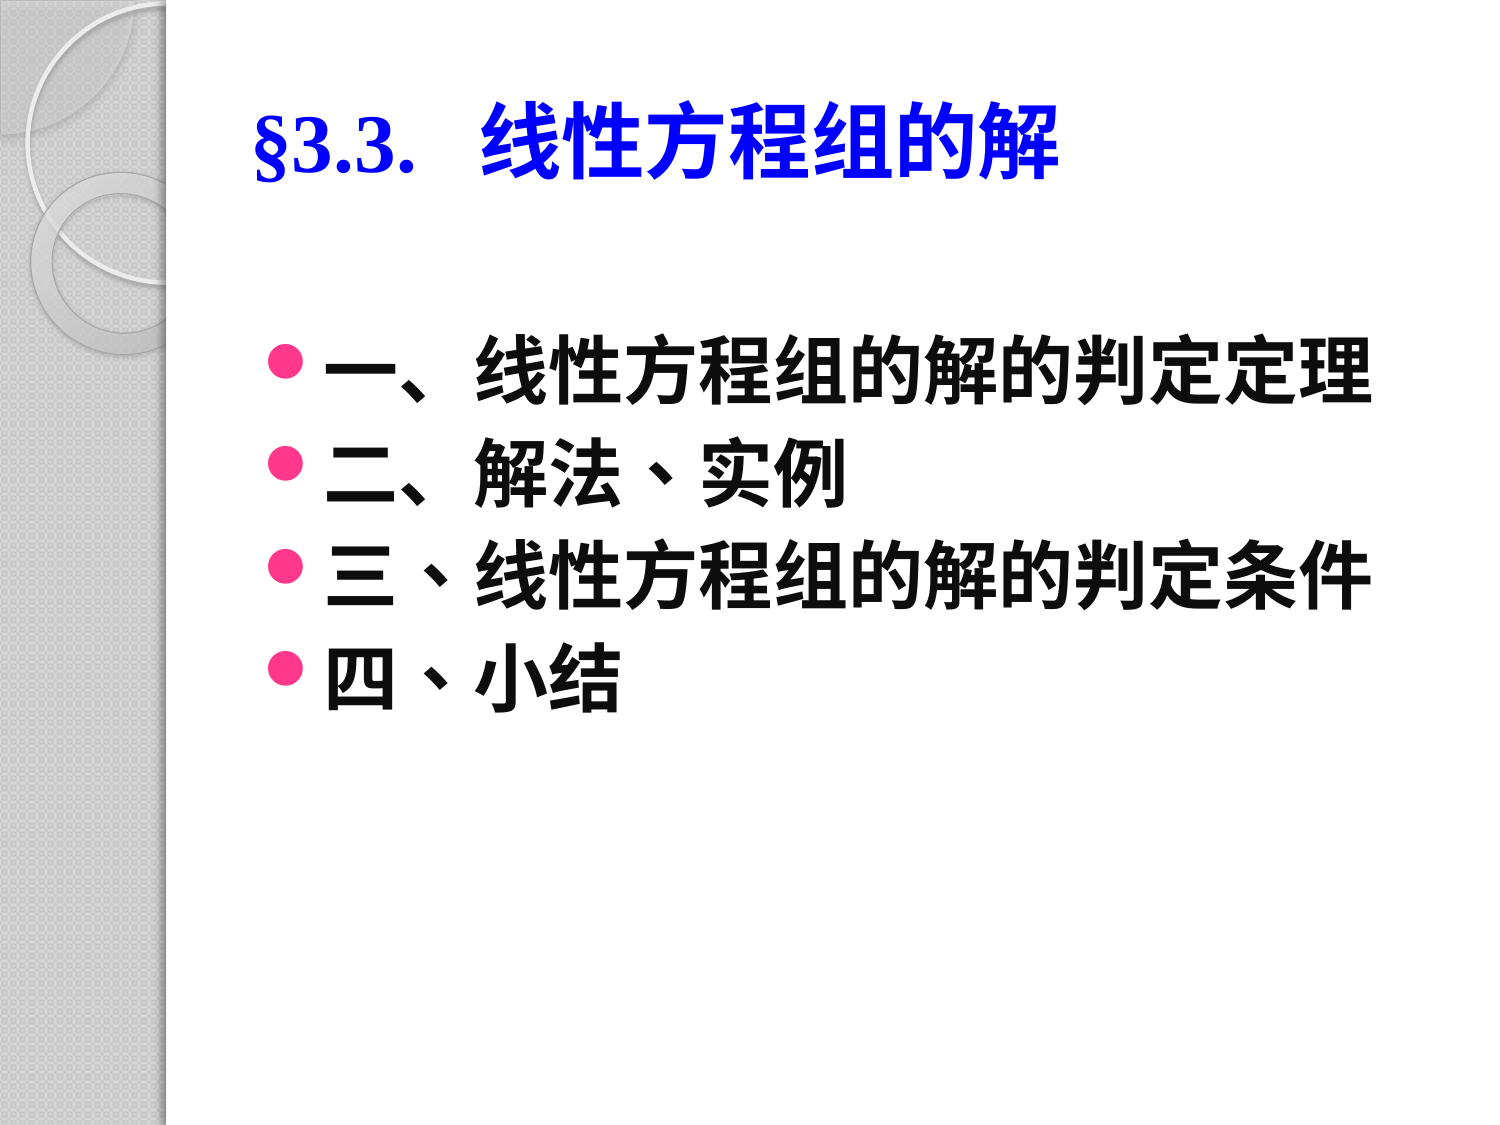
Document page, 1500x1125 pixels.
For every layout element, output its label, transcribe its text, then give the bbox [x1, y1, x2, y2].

list 一、线性方程组的解的判定定理 二、解法、实例 三、线性方程组的解的判定条件 四、小结 [235, 316, 1466, 1025]
title §3.3. 线性方程组的解 [235, 45, 1466, 233]
